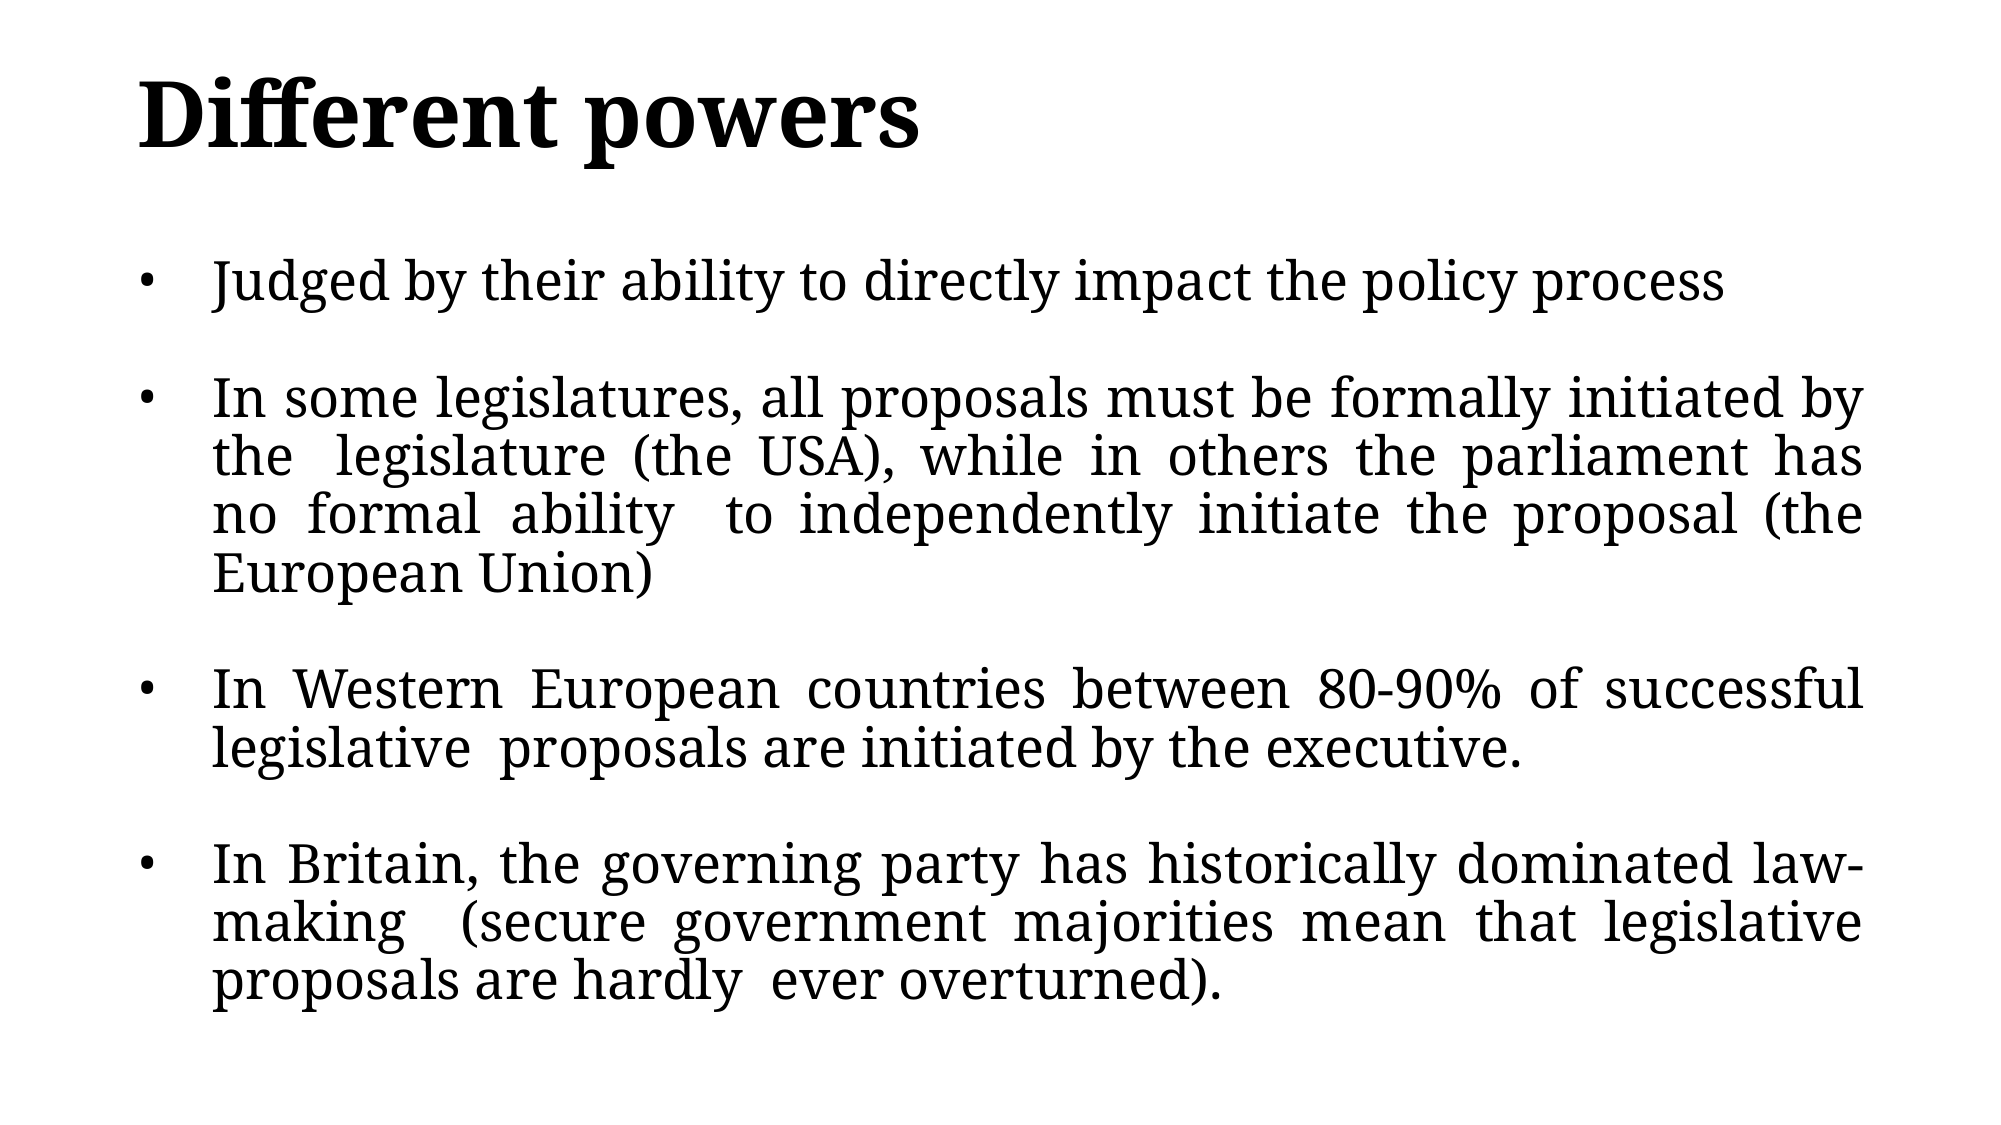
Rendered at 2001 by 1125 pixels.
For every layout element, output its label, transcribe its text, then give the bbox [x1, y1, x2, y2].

text_box Judged by their ability to directly impact the policy process In some legislatures, all proposals must be formally initiated by the legislature (the USA), while in others the parliament has no formal ability to independently initiate the proposal (the European Union) In Western European countries between 80-90% of successful legislative proposals are initiated by the executive. In Britain, the governing party has historically dominated law-making (secure government majorities mean that legislative proposals are hardly ever overturned). [135, 243, 1865, 1011]
title Different powers [135, 53, 1000, 243]
